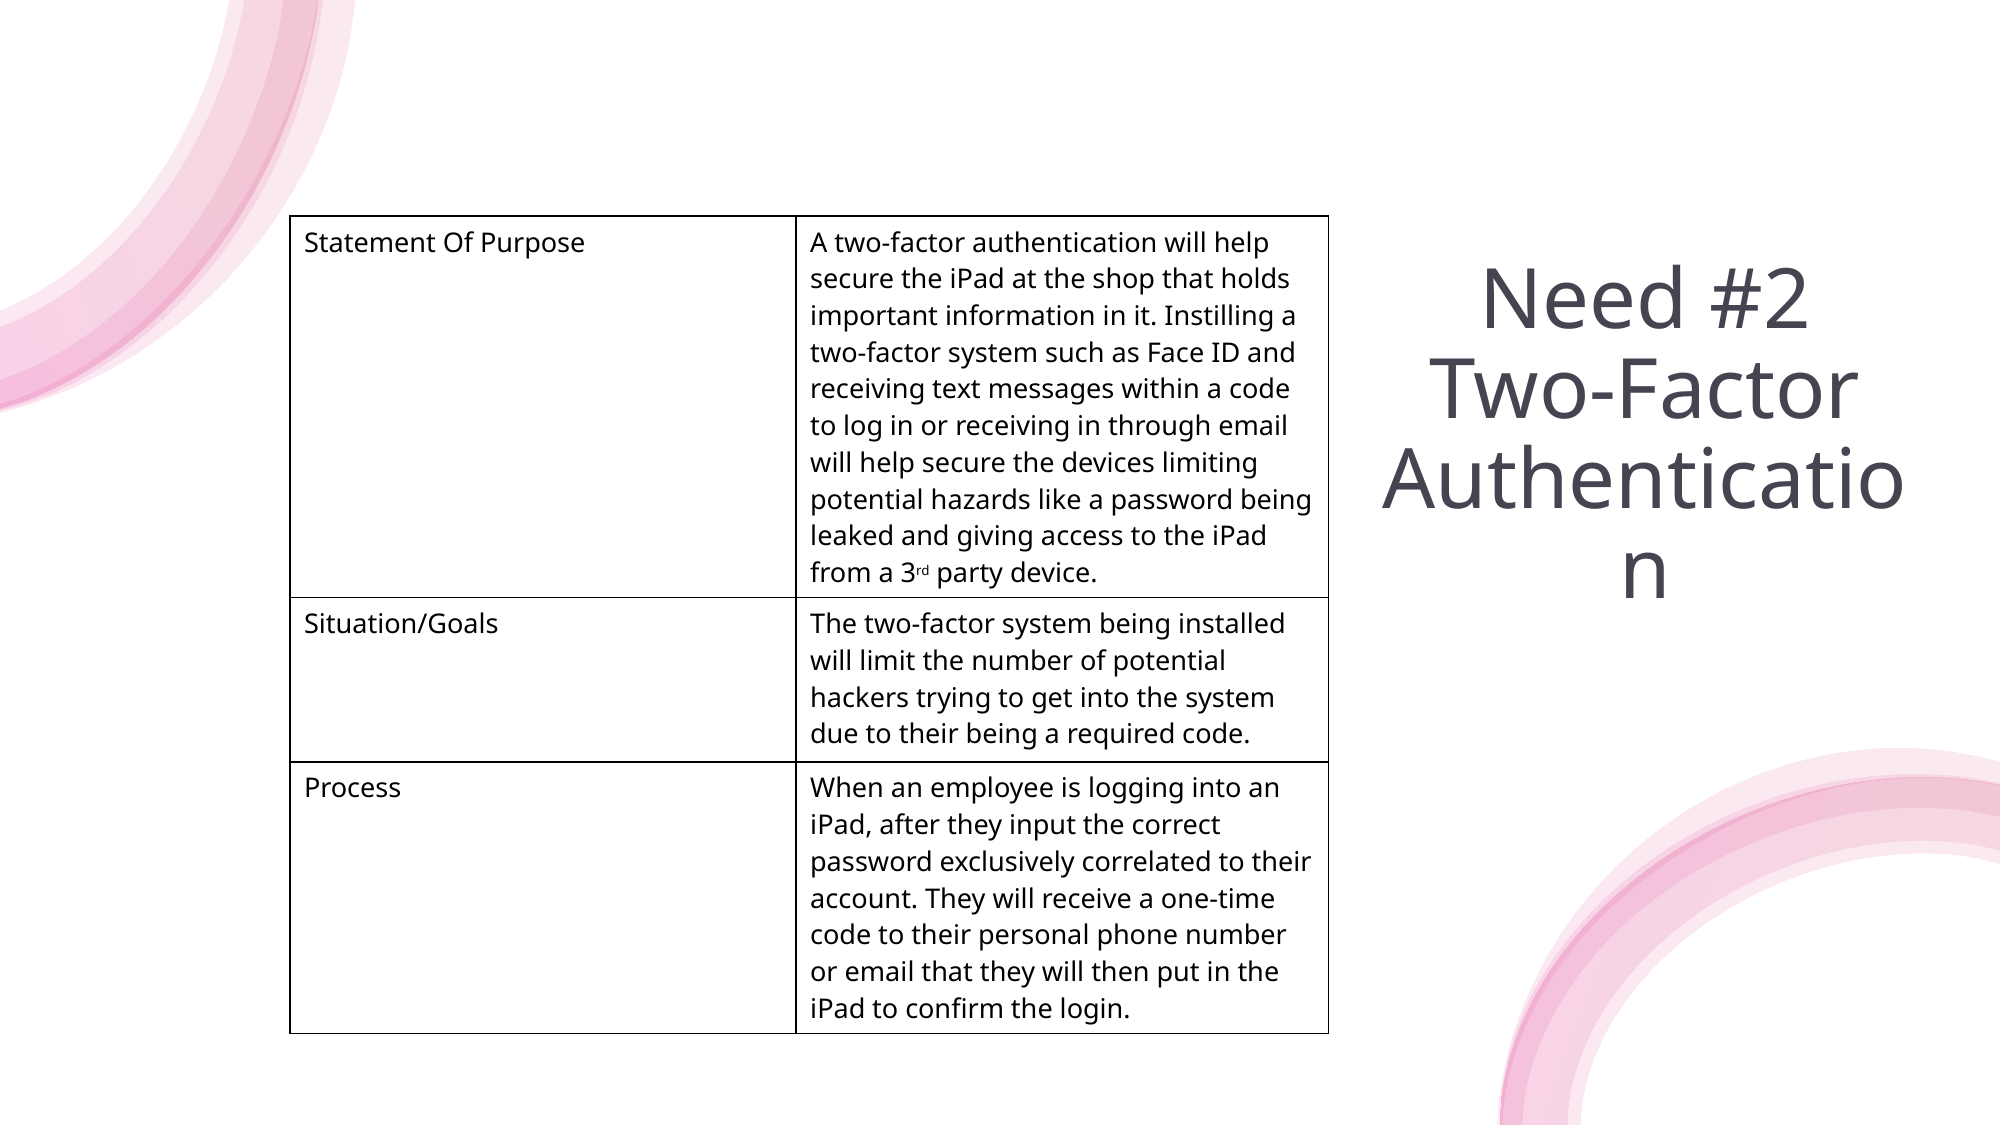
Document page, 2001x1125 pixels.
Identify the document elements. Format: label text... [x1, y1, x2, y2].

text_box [0, 27, 384, 385]
text_box [0, 0, 2000, 1125]
table_cell Process [291, 763, 795, 1033]
table_header Statement Of Purpose [291, 217, 795, 597]
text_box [1497, 748, 2000, 1125]
table_cell When an employee is logging into an iPad, after they input the correct password exclusively correlated to their account. They will receive a one-time code to their personal phone number or email that they will then put in the iPad to confirm the login. [797, 763, 1328, 1033]
table_header A two-factor authentication will help secure the iPad at the shop that holds important information in it. Instilling a two-factor system such as Face ID and receiving text messages within a code to log in or receiving in through email will help secure the devices limiting potential hazards like a password being leaked and giving access to the iPad from a 3rd party device. [797, 217, 1328, 597]
table_cell Situation/Goals [291, 598, 795, 761]
title Need #2 Two-Factor Authentication [1365, 183, 1925, 624]
table_cell The two-factor system being installed will limit the number of potential hackers trying to get into the system due to their being a required code. [797, 598, 1328, 761]
